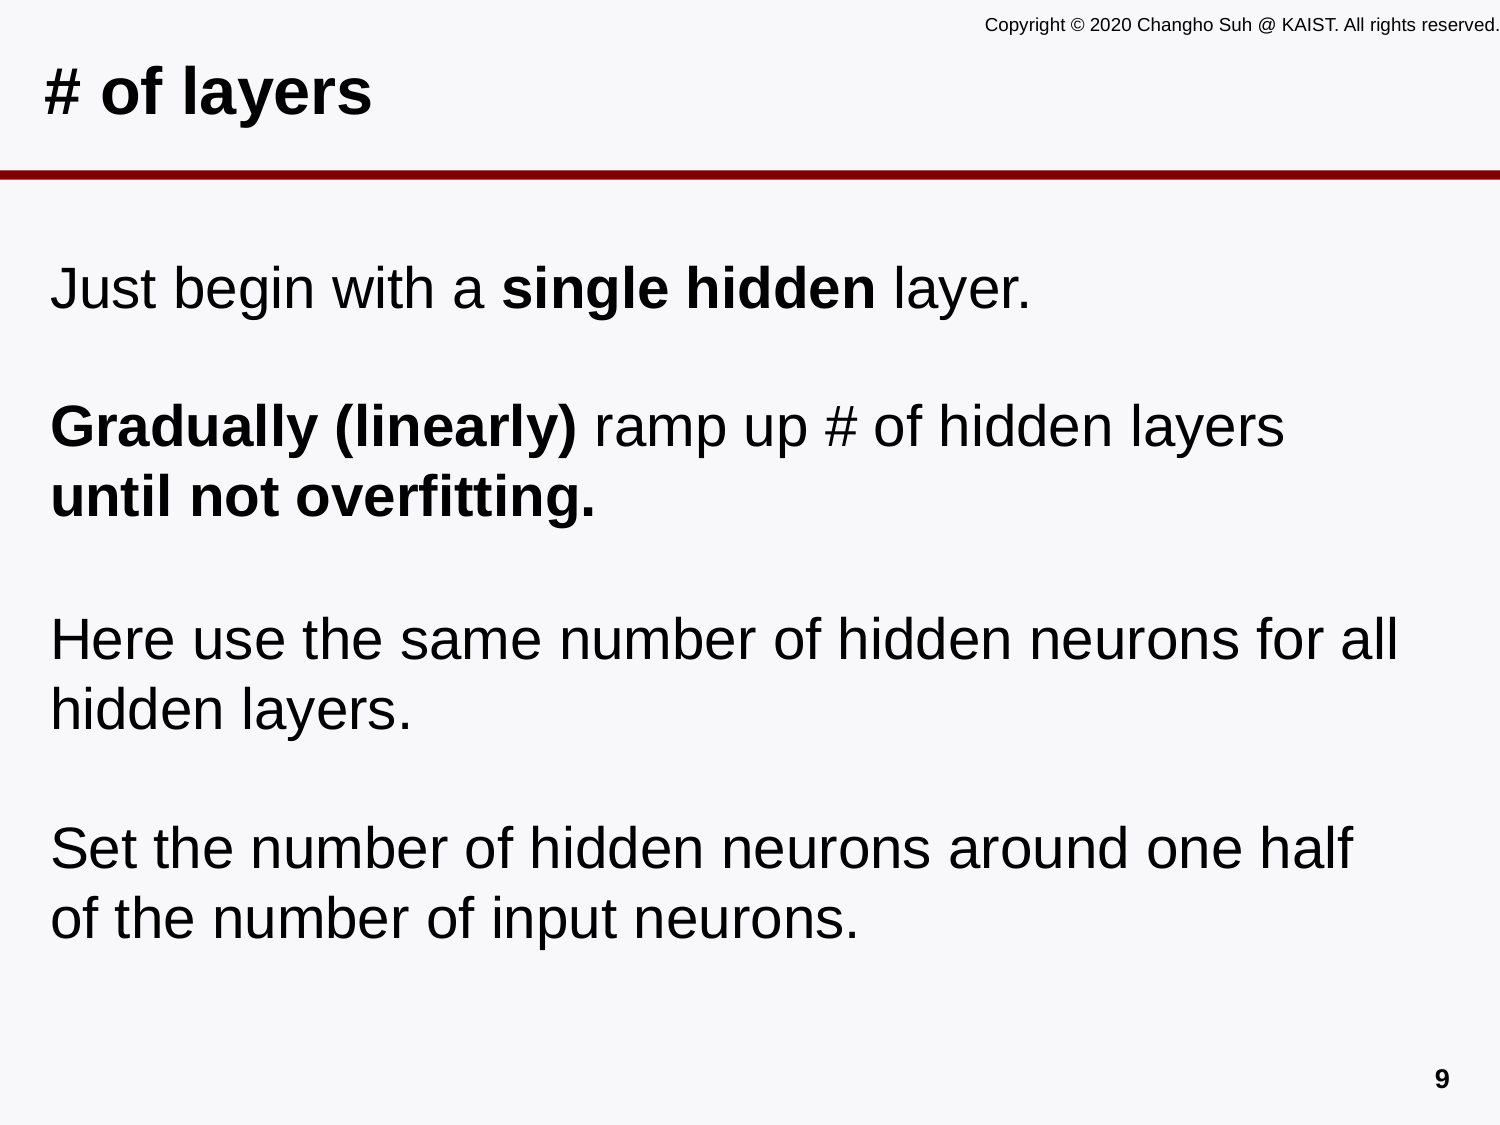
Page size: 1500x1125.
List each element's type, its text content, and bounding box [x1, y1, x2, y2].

title # of layers [29, 24, 1464, 150]
slide_number 8 [1113, 1053, 1464, 1095]
text_box Here use the same number of hidden neurons for all hidden layers. [35, 594, 1423, 681]
text_box Just begin with a single hidden layer. [35, 243, 1134, 331]
text_box Set the number of hidden neurons around one half of the number of input neurons. [35, 802, 1423, 890]
text_box Gradually (linearly) ramp up # of hidden layers until not overfitting. [35, 381, 1423, 539]
